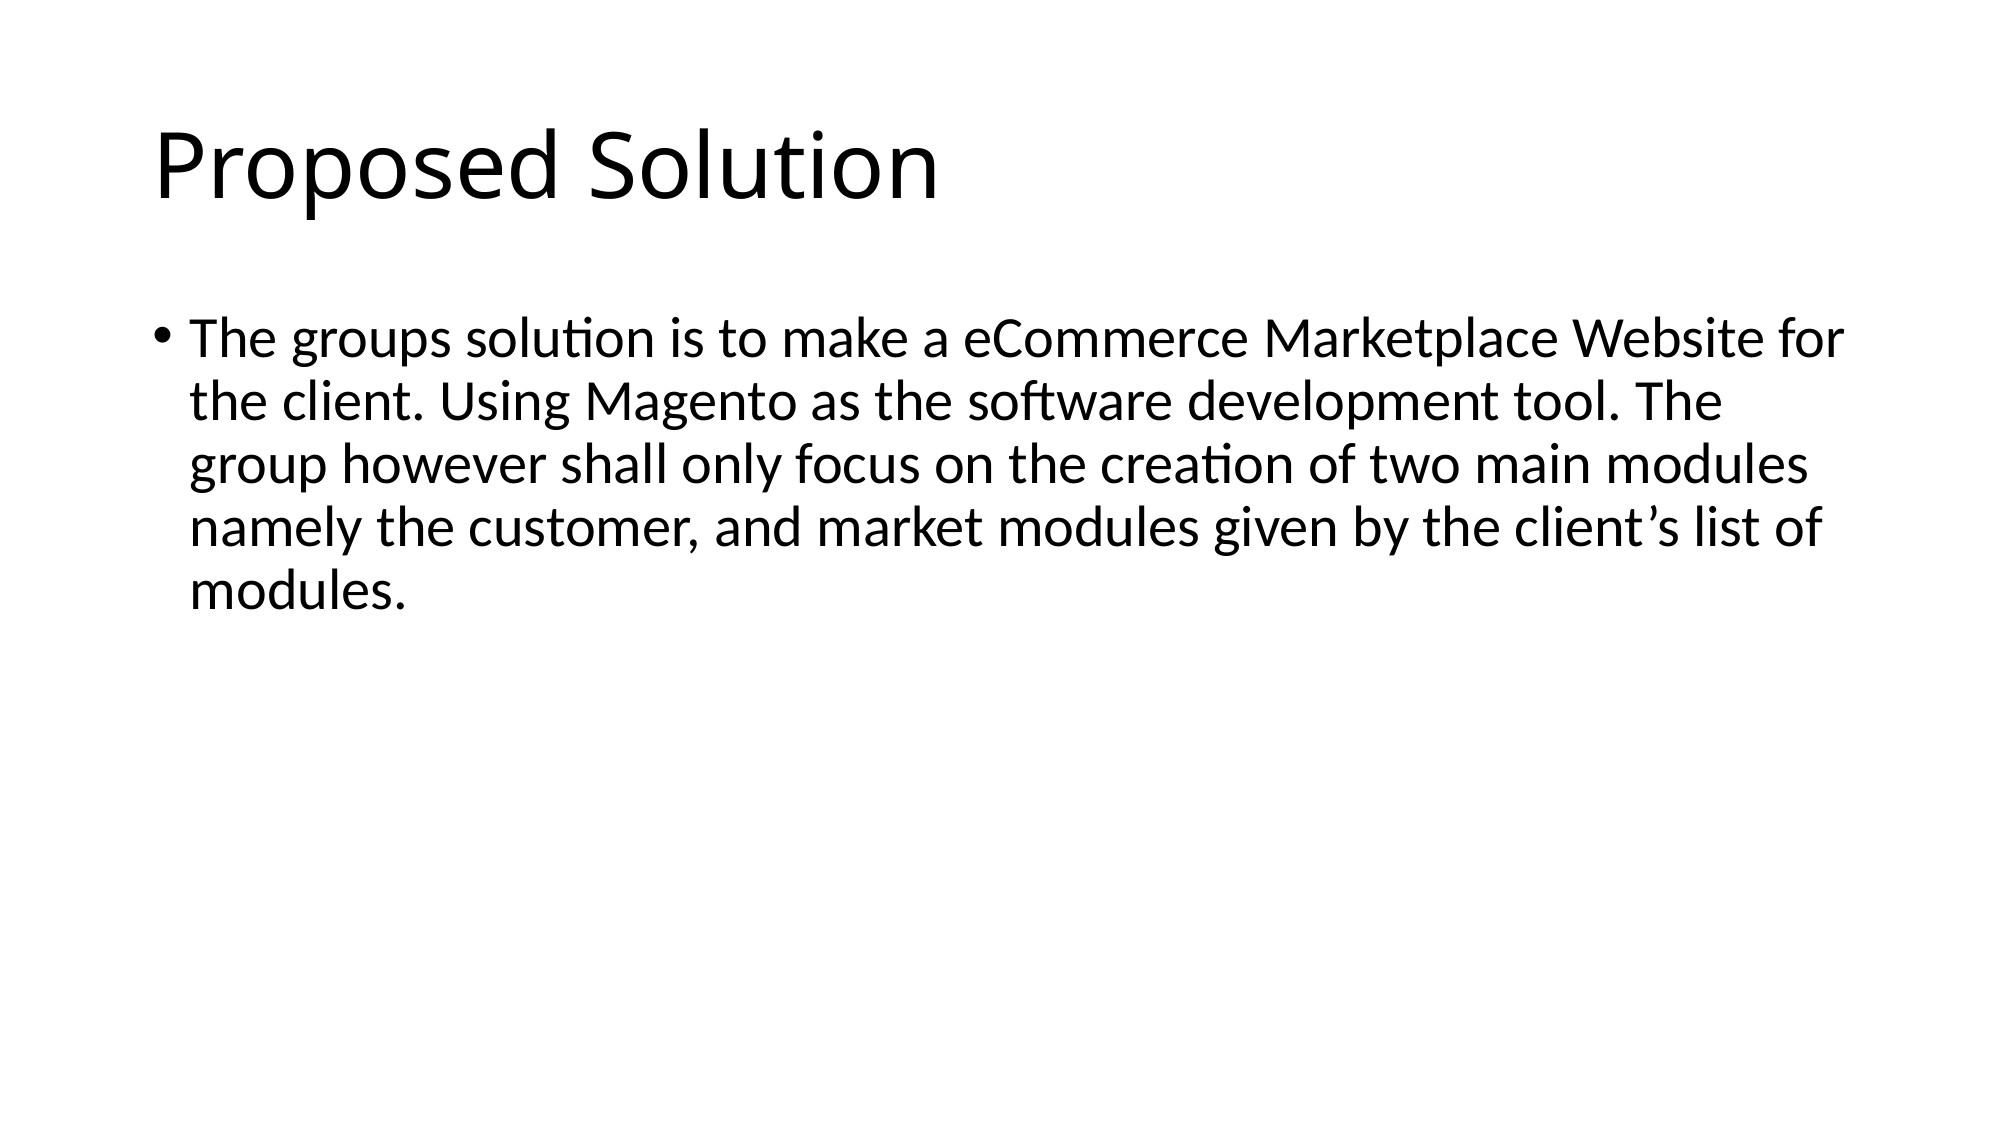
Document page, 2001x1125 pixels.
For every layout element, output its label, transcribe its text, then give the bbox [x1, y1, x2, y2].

title Proposed Solution [137, 59, 1863, 278]
list The groups solution is to make a eCommerce Marketplace Website for the client. Using Magento as the software development tool. The group however shall only focus on the creation of two main modules namely the customer, and market modules given by the client’s list of modules. [137, 299, 1863, 1014]
